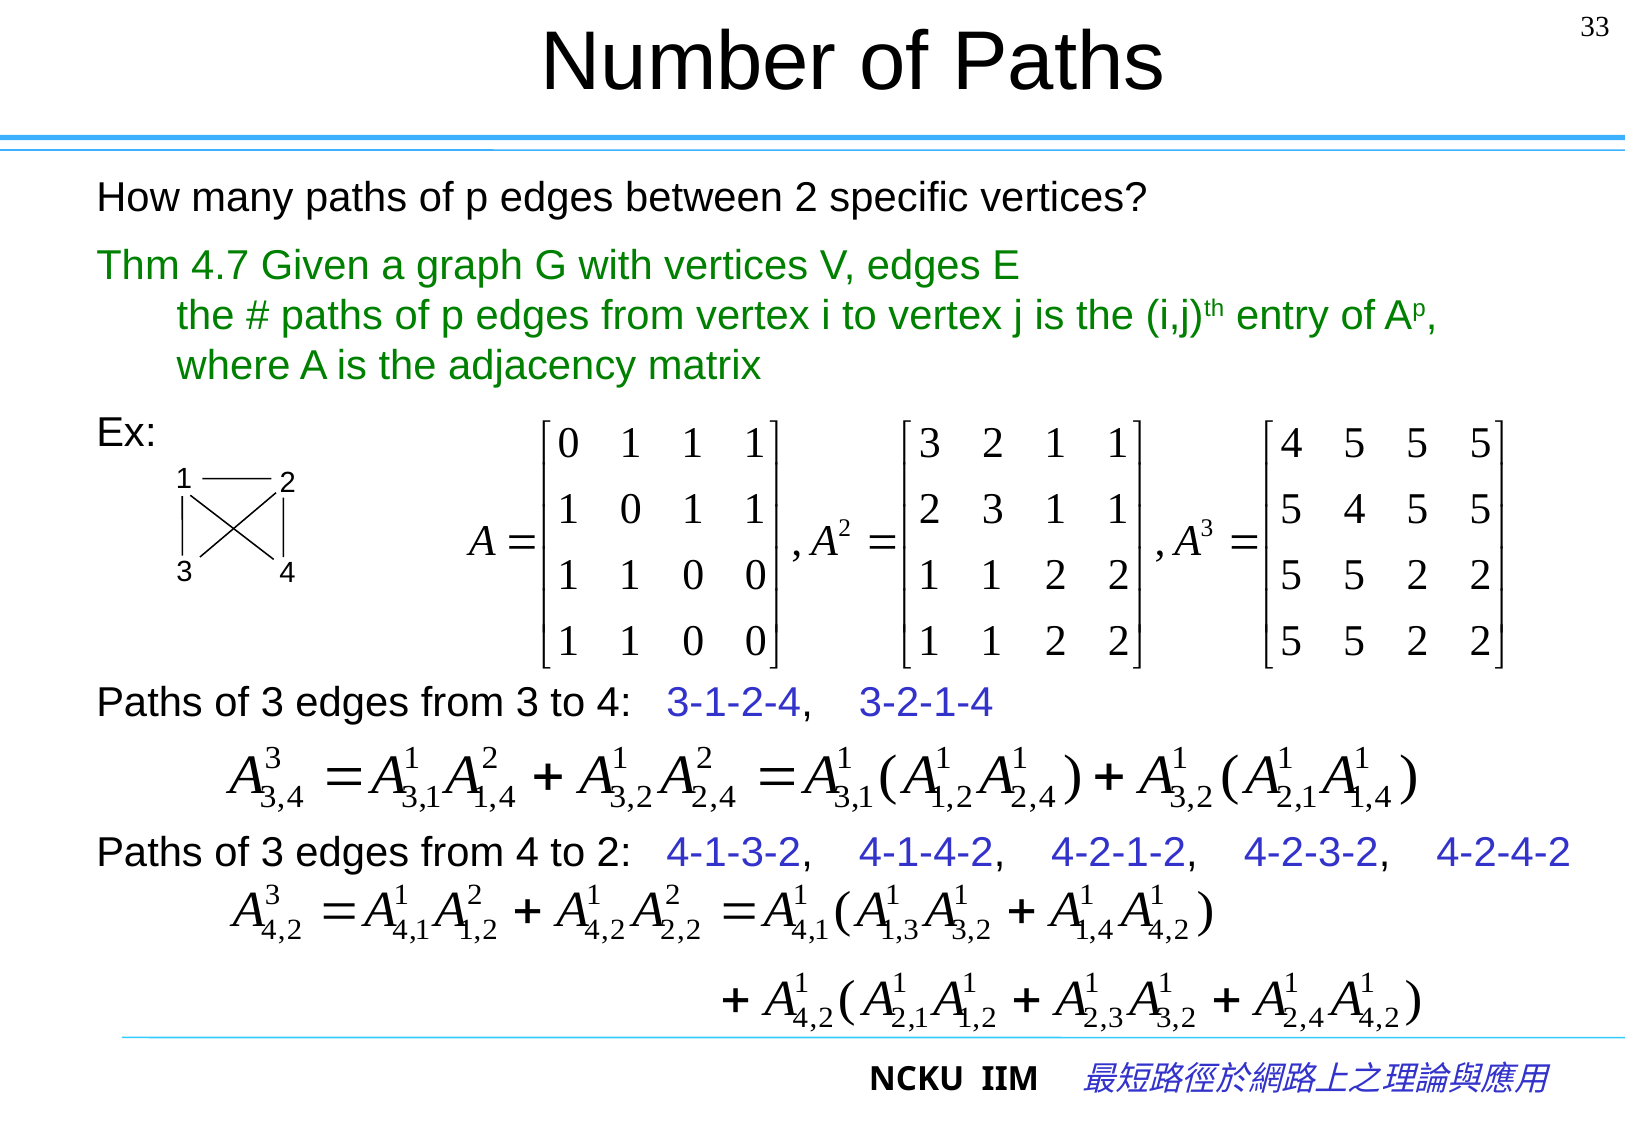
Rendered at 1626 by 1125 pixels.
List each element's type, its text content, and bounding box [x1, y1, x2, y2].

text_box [223, 873, 1429, 1041]
list How many paths of p edges between 2 specific vertices? Thm 4.7 Given a graph G with vertices V, edges E the # paths of p edges from vertex i to vertex j is the (i,j)th entry of Ap, where A is the adjacency matrix Ex: Paths of 3 edges from 3 to 4: 3-1-2-4, 3-2-1-4 Paths of 3 edges from 4 to 2: 4-1-3-2, 4-1-4-2, 4-2-1-2, 4-2-3-2, 4-2-4-2 [81, 162, 1588, 1050]
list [458, 412, 1521, 677]
title Number of Paths [216, 0, 1490, 113]
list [219, 734, 1425, 822]
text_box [160, 452, 312, 597]
slide_number 33 [1490, 0, 1625, 75]
